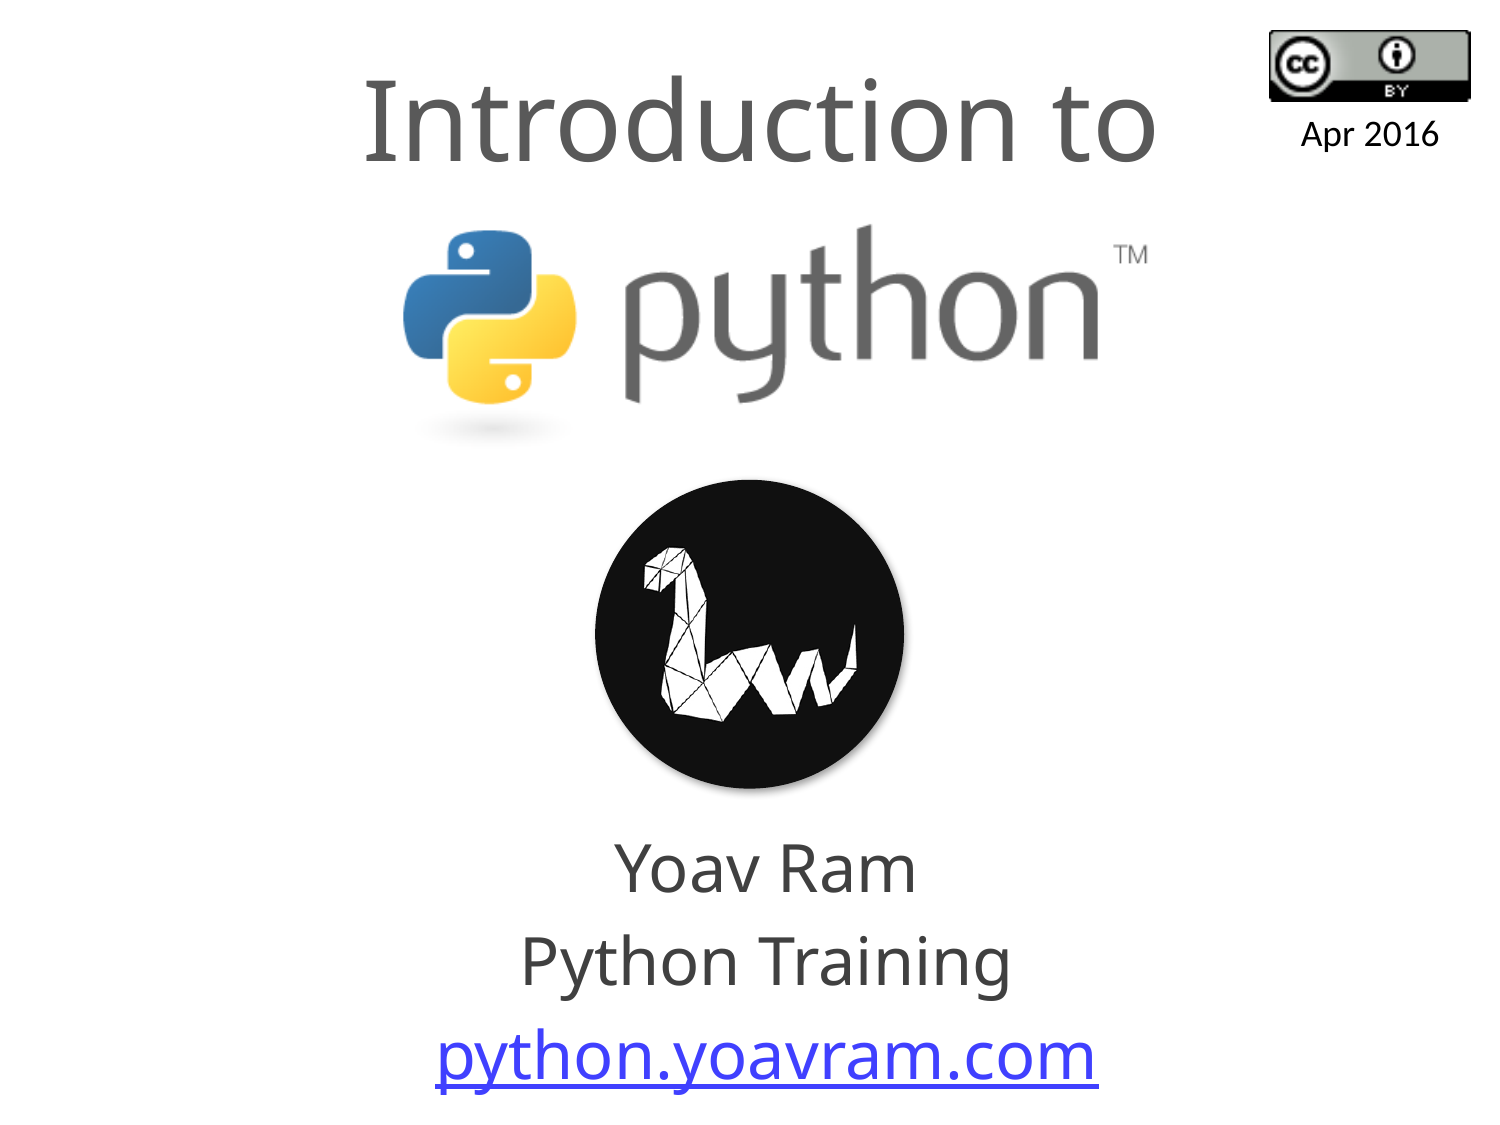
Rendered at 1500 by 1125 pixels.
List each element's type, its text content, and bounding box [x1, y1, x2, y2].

text_box Apr 2016 [1269, 109, 1471, 162]
picture [279, 179, 1220, 789]
subtitle Yoav Ram Python Training python.yoavram.com [242, 818, 1293, 1106]
title Introduction to [123, 0, 1399, 237]
picture [1269, 30, 1472, 102]
